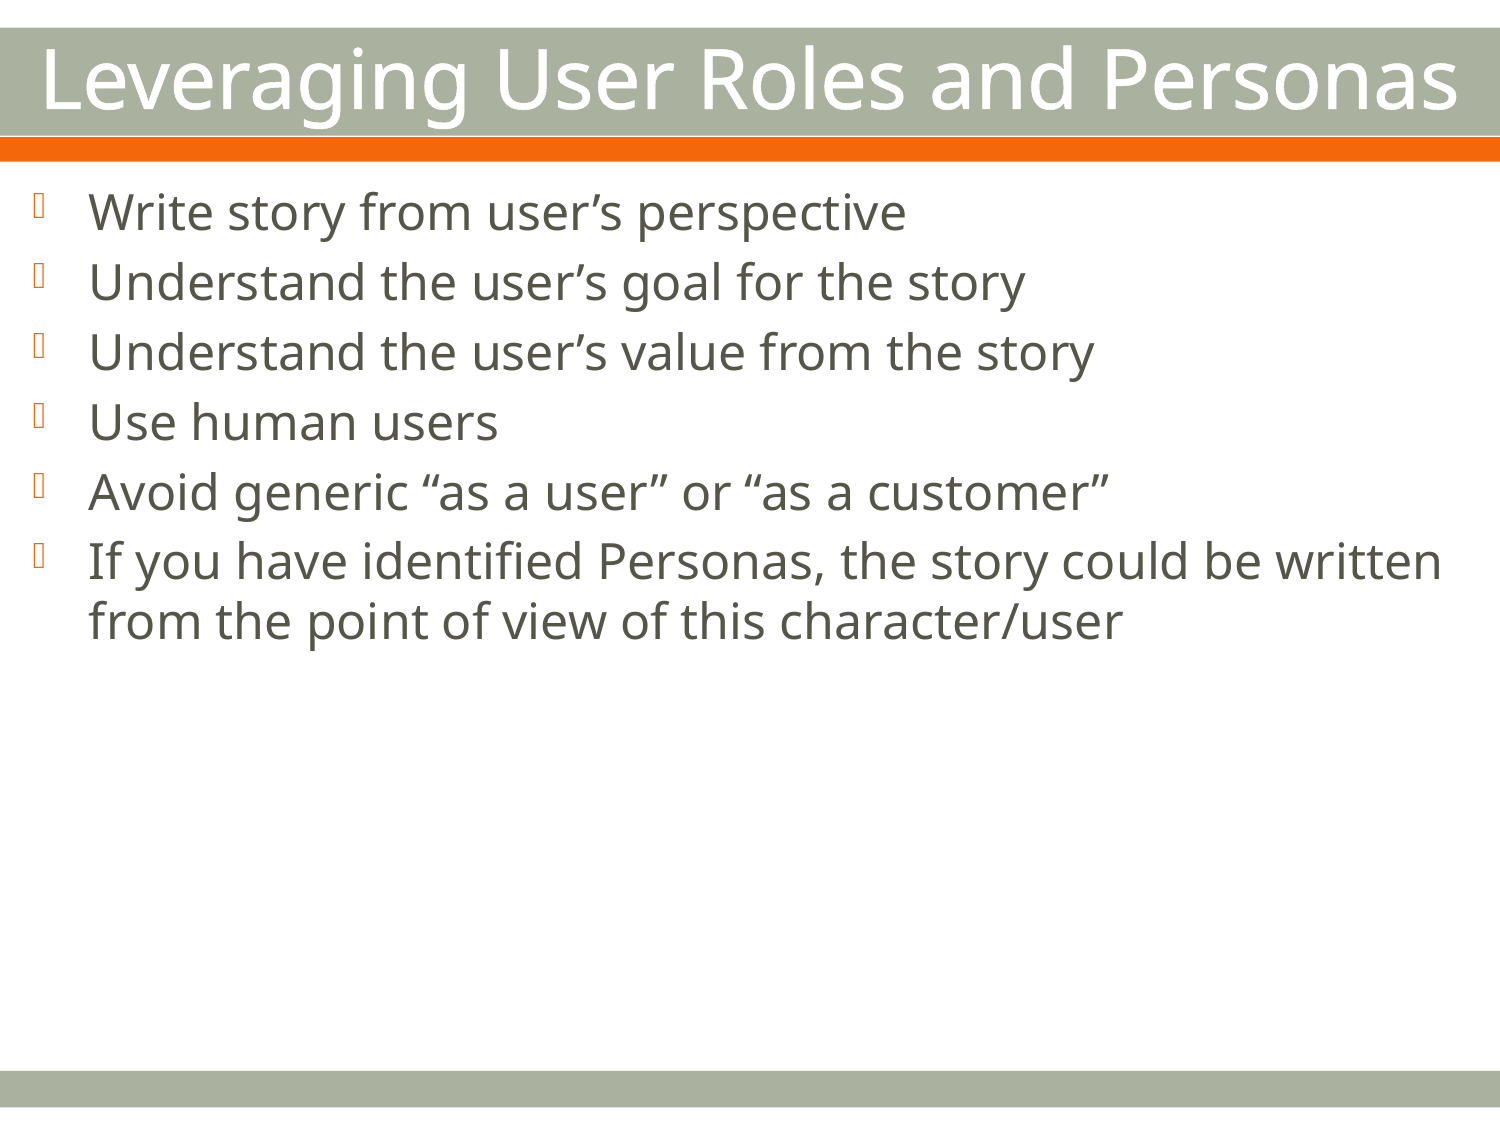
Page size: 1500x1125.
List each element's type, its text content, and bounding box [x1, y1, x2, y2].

list Write story from user’s perspective Understand the user’s goal for the story Understand the user’s value from the story Use human users Avoid generic “as a user” or “as a customer” If you have identified Personas, the story could be written from the point of view of this character/user [17, 172, 1483, 1059]
title Leveraging User Roles and Personas [0, 29, 1500, 123]
